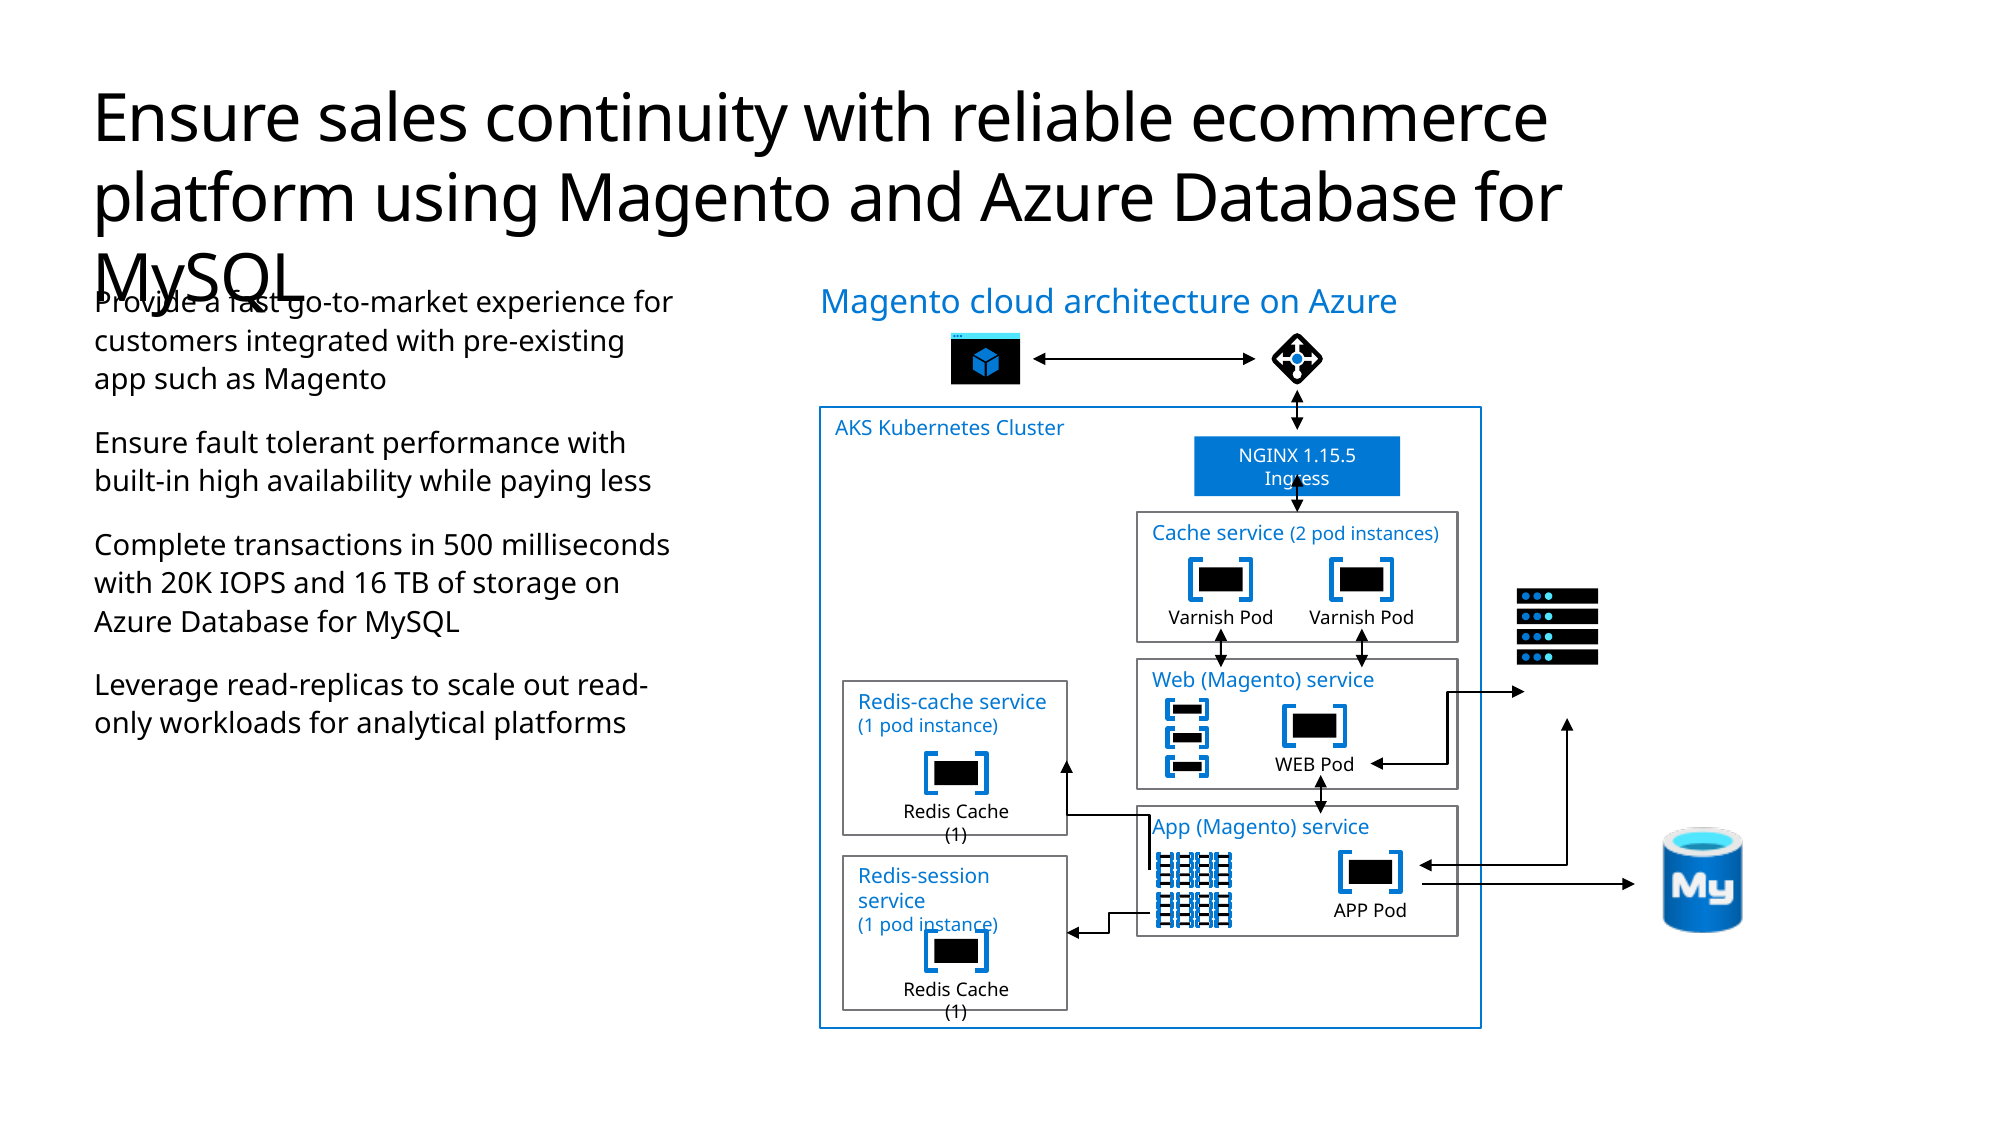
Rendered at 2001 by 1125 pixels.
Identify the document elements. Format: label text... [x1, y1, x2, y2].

list Magento cloud architecture on Azure [820, 280, 1427, 320]
title Ensure sales continuity with reliable ecommerce platform using Magento and Azure Database for MySQL [92, 75, 1758, 315]
list Provide a fast go-to-market experience for customers integrated with pre-existing app such as Magento Ensure fault tolerant performance with built-in high availability while paying less Complete transactions in 500 milliseconds with 20K IOPS and 16 TB of storage on Azure Database for MySQL Leverage read-replicas to scale out read-only workloads for analytical platforms [94, 280, 685, 786]
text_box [819, 332, 1758, 1029]
